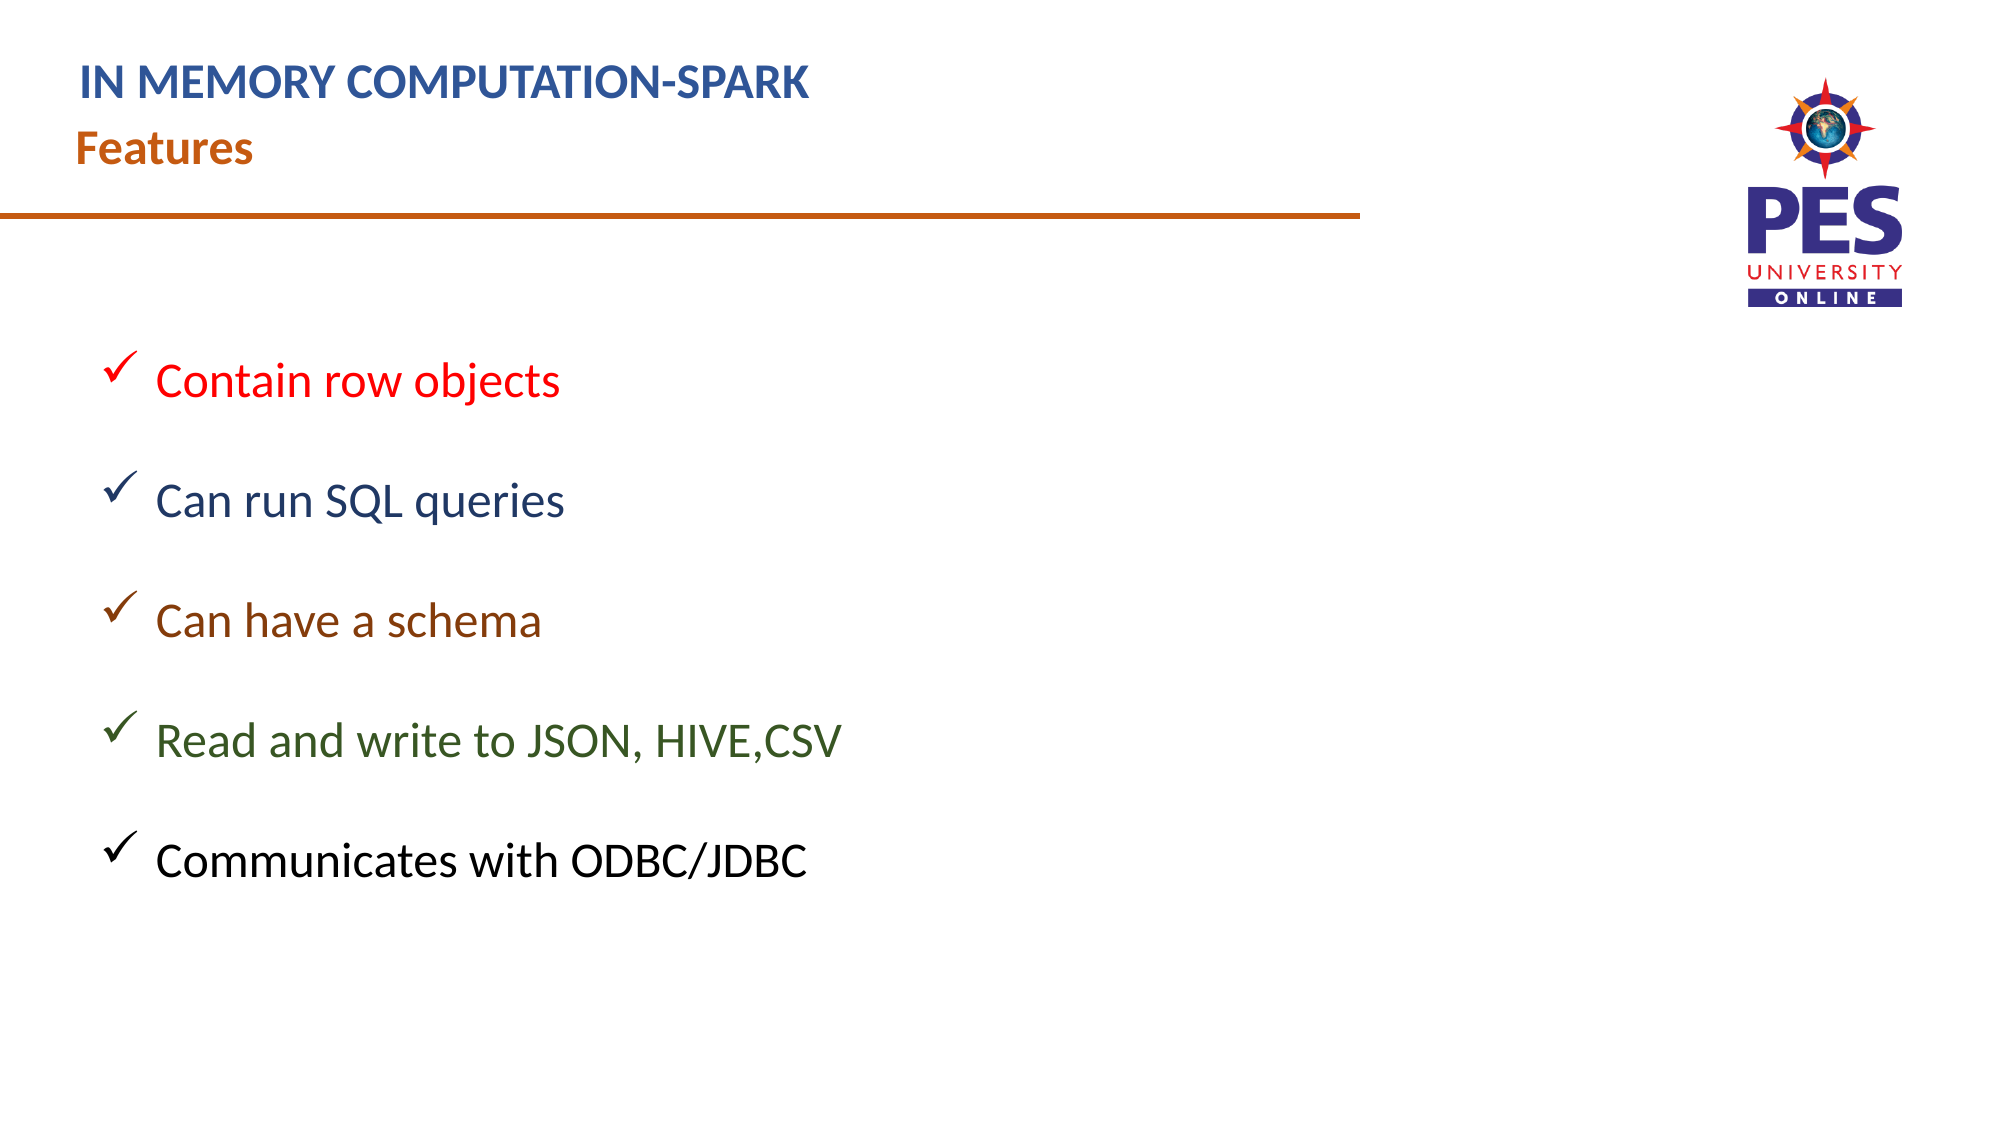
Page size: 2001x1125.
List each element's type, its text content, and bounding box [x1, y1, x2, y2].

text_box Features [60, 106, 1374, 182]
text_box IN MEMORY COMPUTATION-SPARK [64, 41, 1295, 117]
text_box Contain row objects Can run SQL queries Can have a schema Read and write to JSON, HIVE,CSV Communicates with ODBC/JDBC [84, 280, 1374, 896]
picture [1748, 76, 1902, 307]
